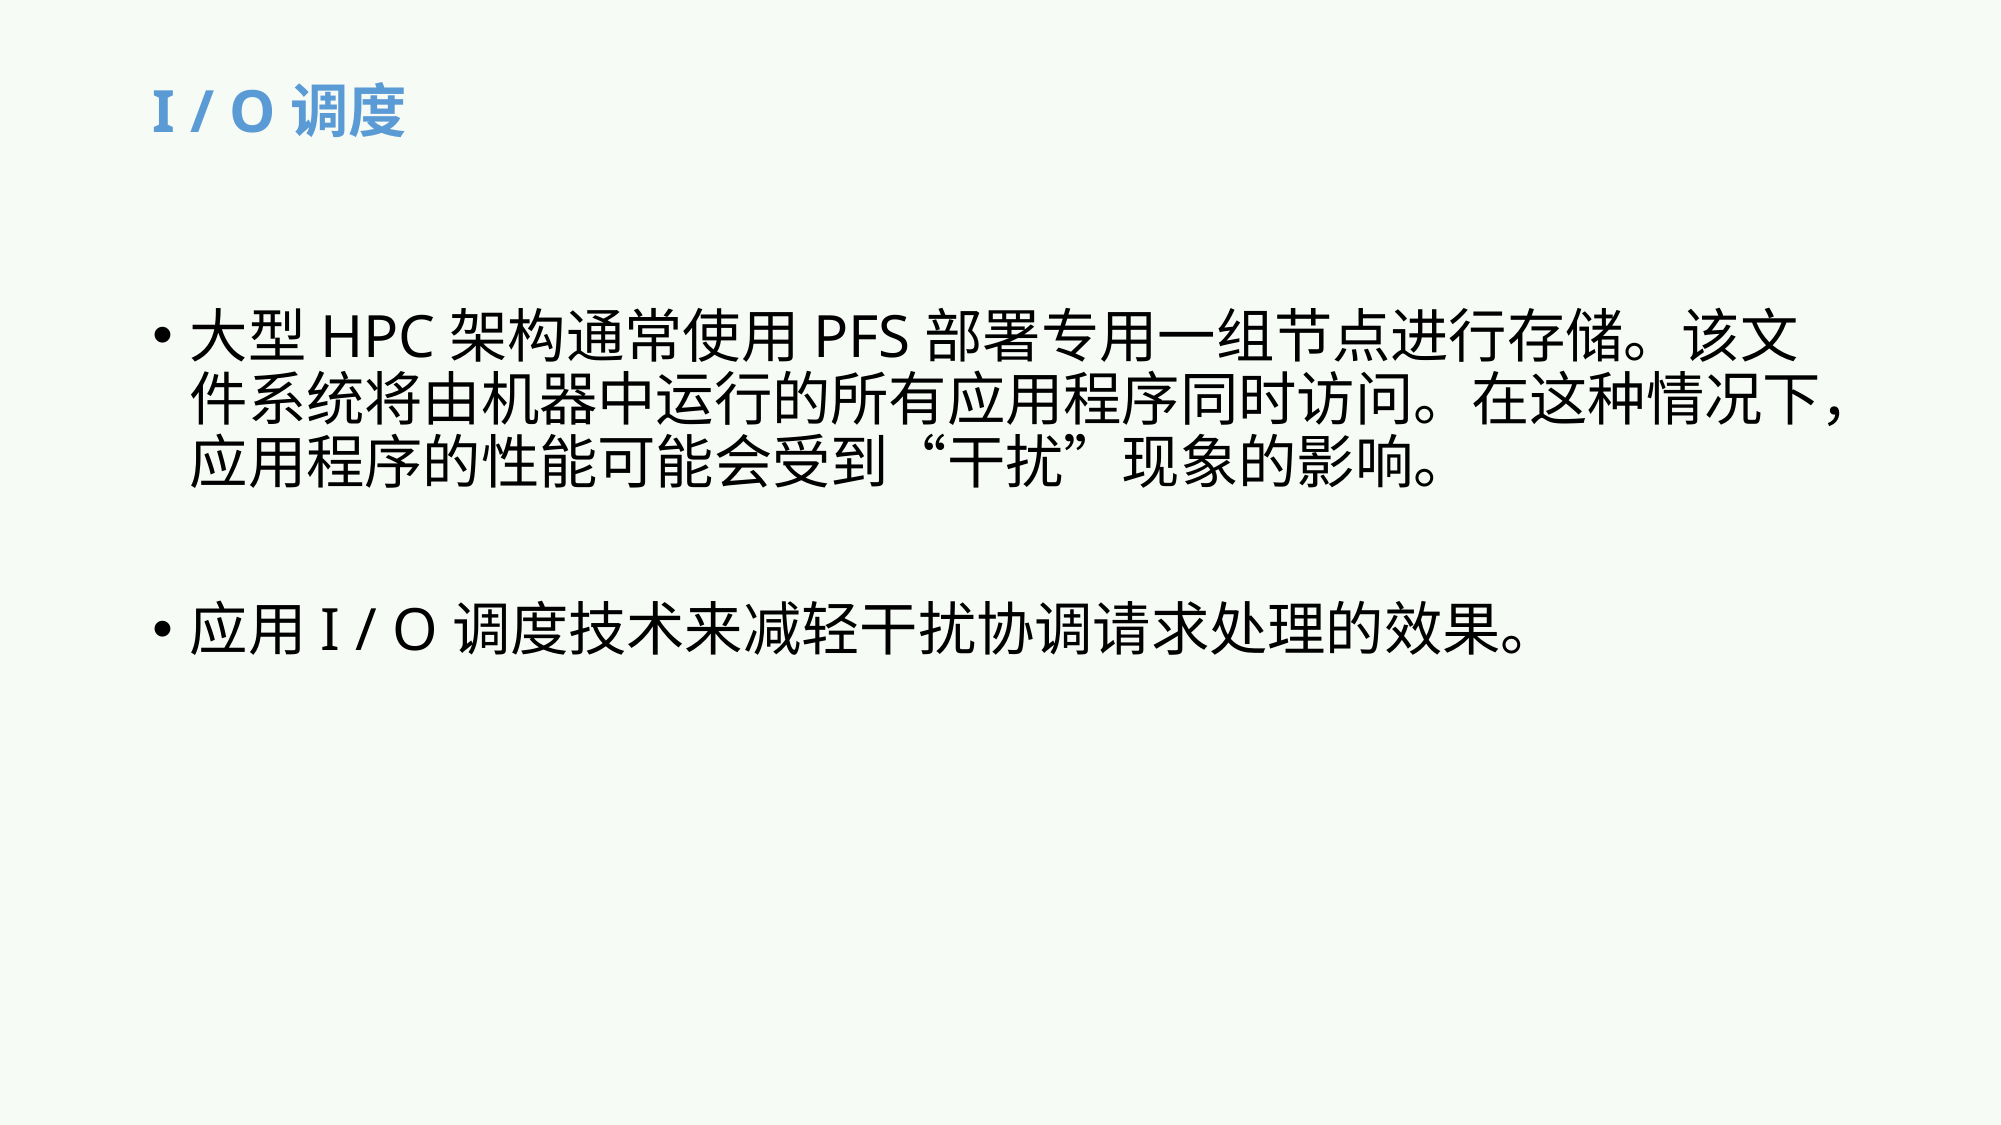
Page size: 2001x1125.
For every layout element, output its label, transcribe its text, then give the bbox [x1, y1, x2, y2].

list 大型HPC架构通常使用PFS部署专用一组节点进行存储。该文件系统将由机器中运行的所有应用程序同时访问。在这种情况下，应用程序的性能可能会受到“干扰”现象的影响。 应用I / O调度技术来减轻干扰协调请求处理的效果。 [137, 299, 1863, 1014]
title I / O调度 [137, 59, 1863, 278]
